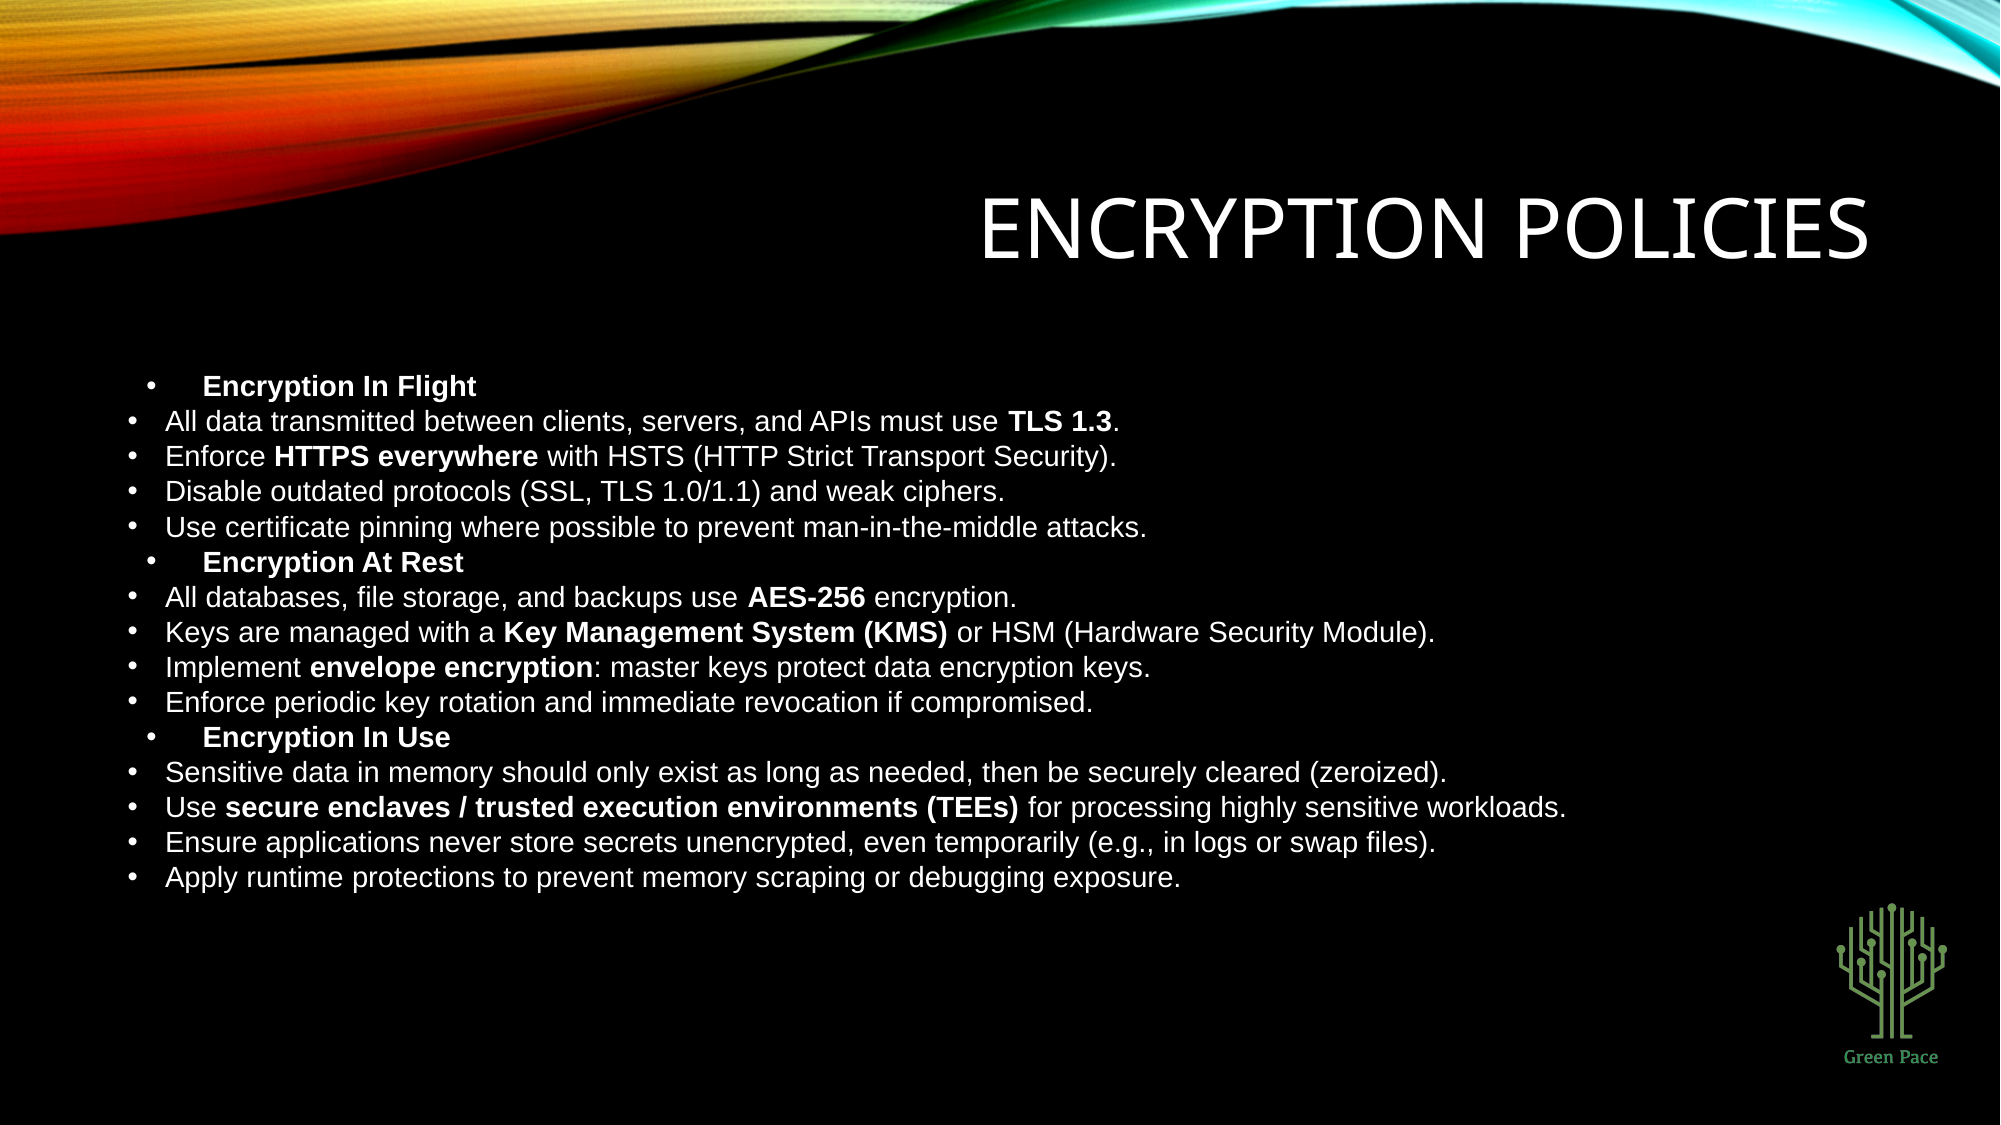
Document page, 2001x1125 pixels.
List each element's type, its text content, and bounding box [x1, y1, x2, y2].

title ENCRYPTION POLICIES [474, 125, 1888, 338]
picture [0, 0, 2000, 237]
list Encryption In Flight All data transmitted between clients, servers, and APIs must use TLS 1.3. Enforce HTTPS everywhere with HSTS (HTTP Strict Transport Security). Disable outdated protocols (SSL, TLS 1.0/1.1) and weak ciphers. Use certificate pinning where possible to prevent man-in-the-middle attacks. Encryption At Rest All databases, file storage, and backups use AES-256 encryption. Keys are managed with a Key Management System (KMS) or HSM (Hardware Security Module). Implement envelope encryption: master keys protect data encryption keys. Enforce periodic key rotation and immediate revocation if compromised. Encryption In Use Sensitive data in memory should only exist as long as needed, then be securely cleared (zeroized). Use secure enclaves / trusted execution environments (TEEs) for processing highly sensitive workloads. Ensure applications never store secrets unencrypted, even temporarily (e.g., in logs or swap files). Apply runtime protections to prevent memory scraping or debugging exposure. [112, 360, 1888, 1021]
picture [1817, 892, 1964, 1082]
